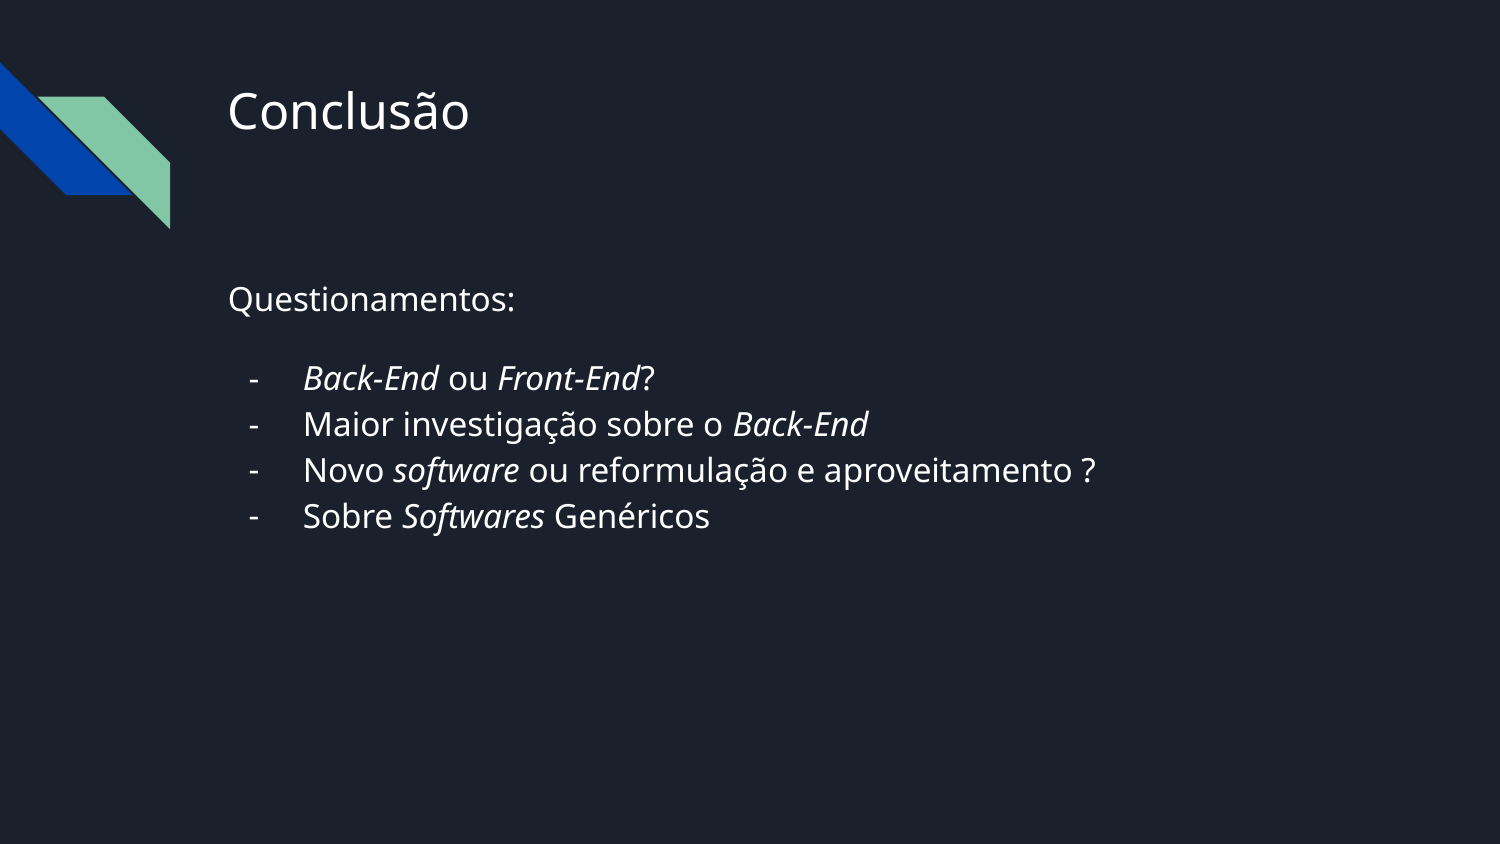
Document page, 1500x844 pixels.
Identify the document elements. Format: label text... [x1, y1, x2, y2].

title Conclusão [212, 64, 1368, 215]
list Questionamentos: Back-End ou Front-End? Maior investigação sobre o Back-End Novo software ou reformulação e aproveitamento ? Sobre Softwares Genéricos [212, 257, 1368, 735]
